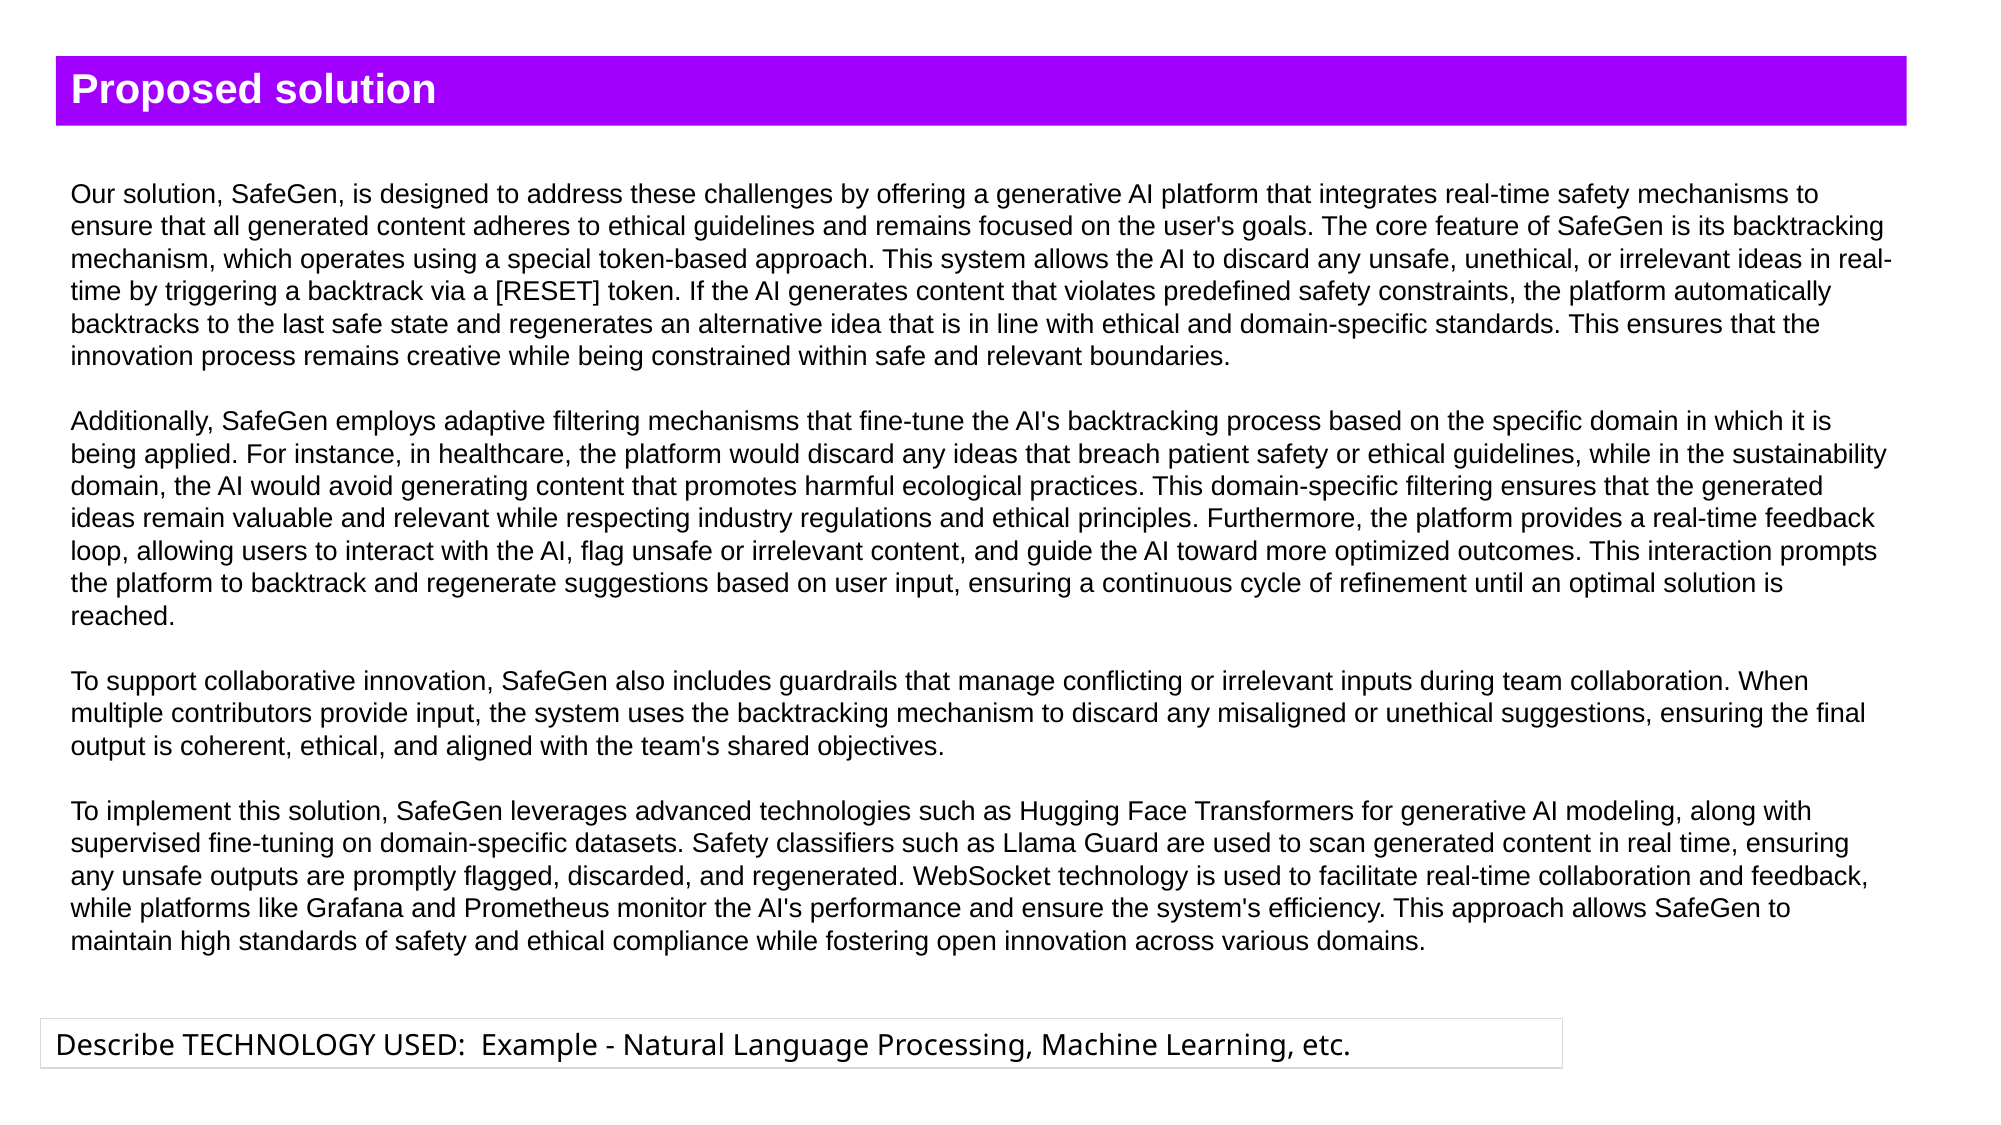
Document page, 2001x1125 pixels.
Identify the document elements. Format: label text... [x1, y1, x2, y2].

text_box Our solution, SafeGen, is designed to address these challenges by offering a generative AI platform that integrates real-time safety mechanisms to ensure that all generated content adheres to ethical guidelines and remains focused on the user's goals. The core feature of SafeGen is its backtracking mechanism, which operates using a special token-based approach. This system allows the AI to discard any unsafe, unethical, or irrelevant ideas in real-time by triggering a backtrack via a [RESET] token. If the AI generates content that violates predefined safety constraints, the platform automatically backtracks to the last safe state and regenerates an alternative idea that is in line with ethical and domain-specific standards. This ensures that the innovation process remains creative while being constrained within safe and relevant boundaries. Additionally, SafeGen employs adaptive filtering mechanisms that fine-tune the AI's backtracking process based on the specific domain in which it is being applied. For instance, in healthcare, the platform would discard any ideas that breach patient safety or ethical guidelines, while in the sustainability domain, the AI would avoid generating content that promotes harmful ecological practices. This domain-specific filtering ensures that the generated ideas remain valuable and relevant while respecting industry regulations and ethical principles. Furthermore, the platform provides a real-time feedback loop, allowing users to interact with the AI, flag unsafe or irrelevant content, and guide the AI toward more optimized outcomes. This interaction prompts the platform to backtrack and regenerate suggestions based on user input, ensuring a continuous cycle of refinement until an optimal solution is reached. To support collaborative innovation, SafeGen also includes guardrails that manage conflicting or irrelevant inputs during team collaboration. When multiple contributors provide input, the system uses the backtracking mechanism to discard any misaligned or unethical suggestions, ensuring the final output is coherent, ethical, and aligned with the team's shared objectives. To implement this solution, SafeGen leverages advanced technologies such as Hugging Face Transformers for generative AI modeling, along with supervised fine-tuning on domain-specific datasets. Safety classifiers such as Llama Guard are used to scan generated content in real time, ensuring any unsafe outputs are promptly flagged, discarded, and regenerated. WebSocket technology is used to facilitate real-time collaboration and feedback, while platforms like Grafana and Prometheus monitor the AI's performance and ensure the system's efficiency. This approach allows SafeGen to maintain high standards of safety and ethical compliance while fostering open innovation across various domains. [55, 168, 1907, 996]
title Proposed solution [55, 56, 1907, 126]
text_box Describe TECHNOLOGY USED: Example - Natural Language Processing, Machine Learning, etc. [40, 1018, 1563, 1069]
